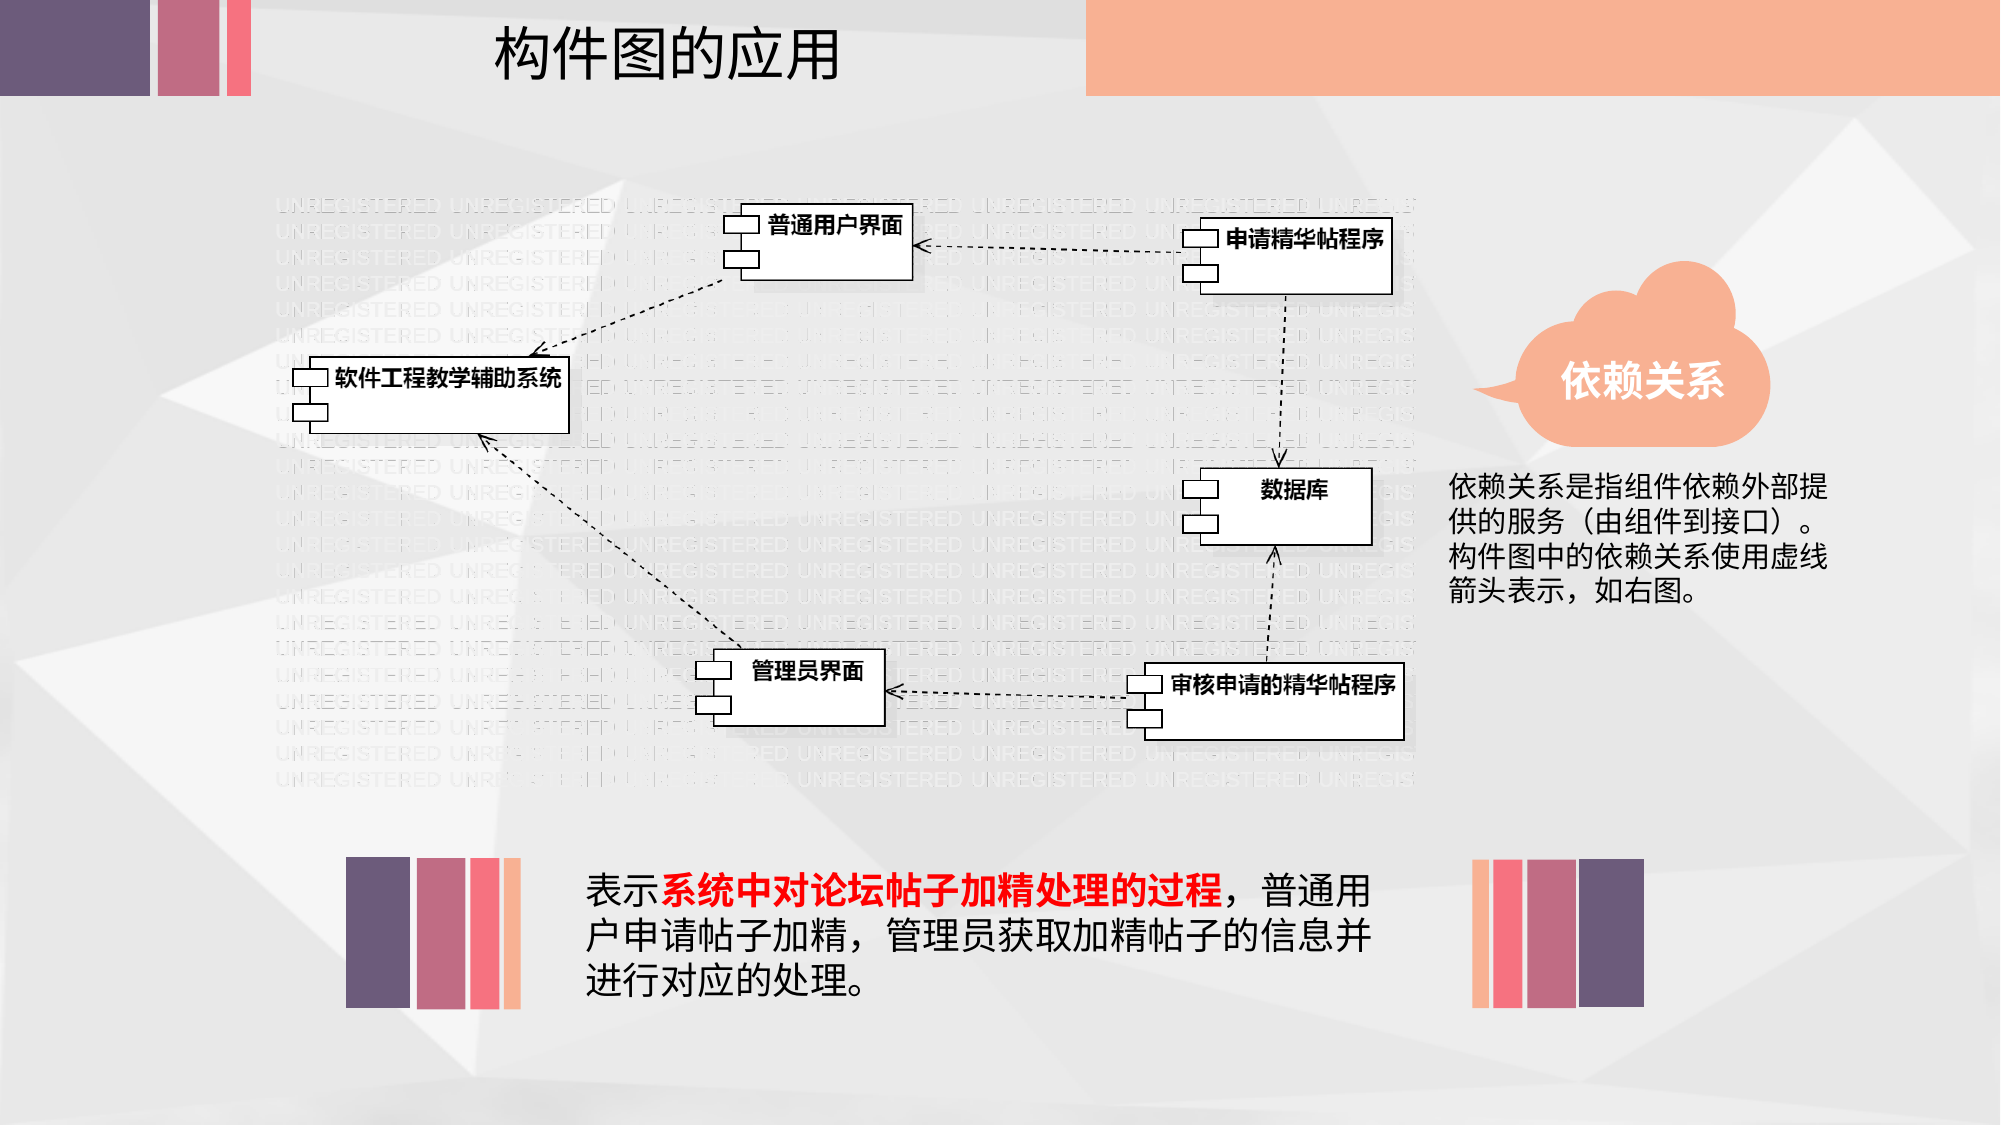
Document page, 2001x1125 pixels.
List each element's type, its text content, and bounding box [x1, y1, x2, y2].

picture [0, 0, 2001, 1125]
text_box 依赖关系是指组件依赖外部提供的服务（由组件到接口）。 构件图中的依赖关系使用虚线箭头表示，如右图。 [1433, 460, 1855, 616]
text_box [0, 0, 150, 96]
text_box 依赖关系 [1535, 347, 1754, 413]
text_box [1472, 261, 1771, 447]
text_box 表示系统中对论坛帖子加精处理的过程，普通用户申请帖子加精，管理员获取加精帖子的信息并进行对应的处理。 [570, 859, 1413, 1010]
text_box [1086, 0, 2000, 96]
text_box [1472, 859, 1643, 1009]
text_box [157, 0, 220, 96]
text_box [227, 0, 251, 96]
text_box 构件图的应用 [387, 9, 950, 95]
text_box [347, 858, 521, 1010]
